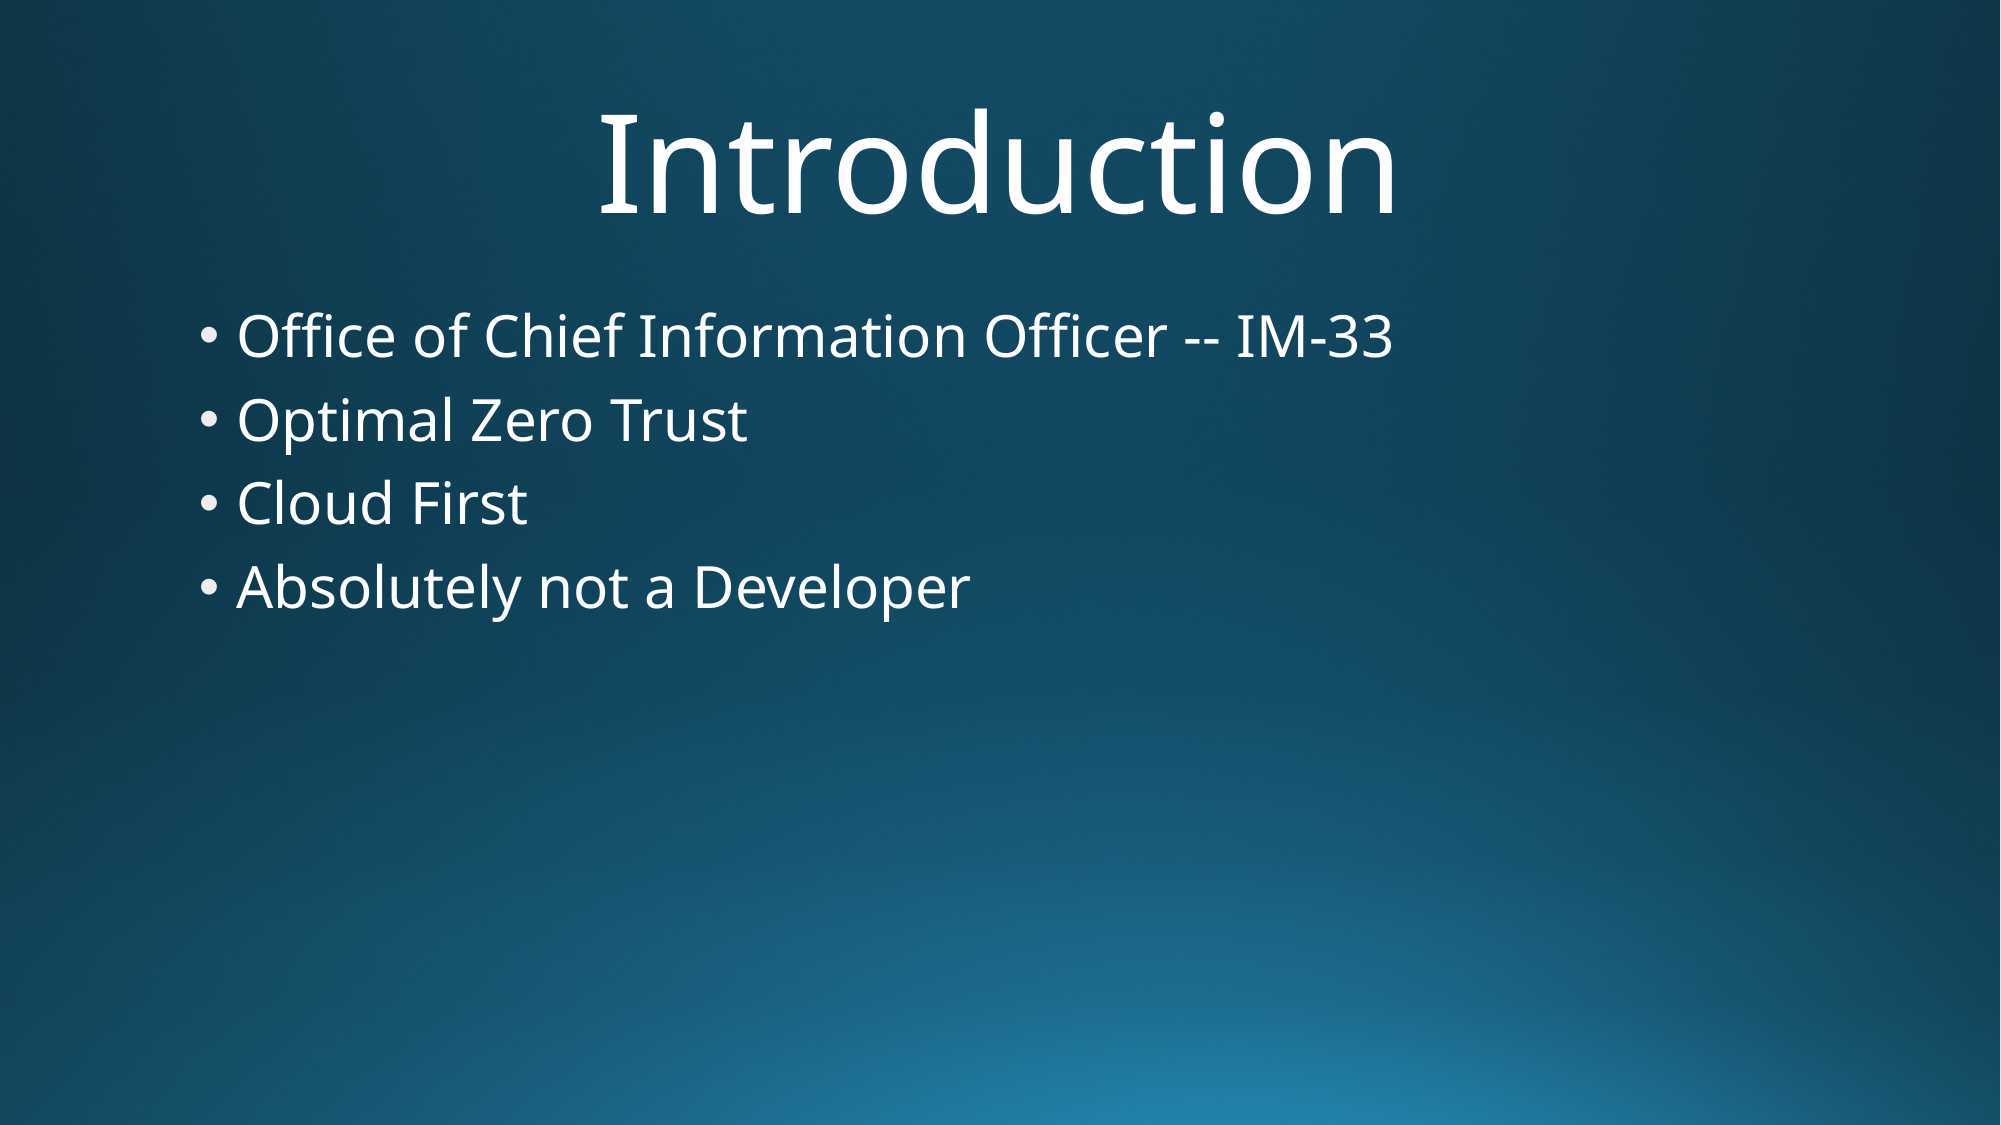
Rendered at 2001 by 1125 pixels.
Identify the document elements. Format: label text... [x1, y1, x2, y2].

title Introduction [137, 59, 1863, 278]
list Office of Chief Information Officer -- IM-33 Optimal Zero Trust Cloud First Absolutely not a Developer [183, 299, 1863, 1014]
picture [0, 0, 2001, 1125]
